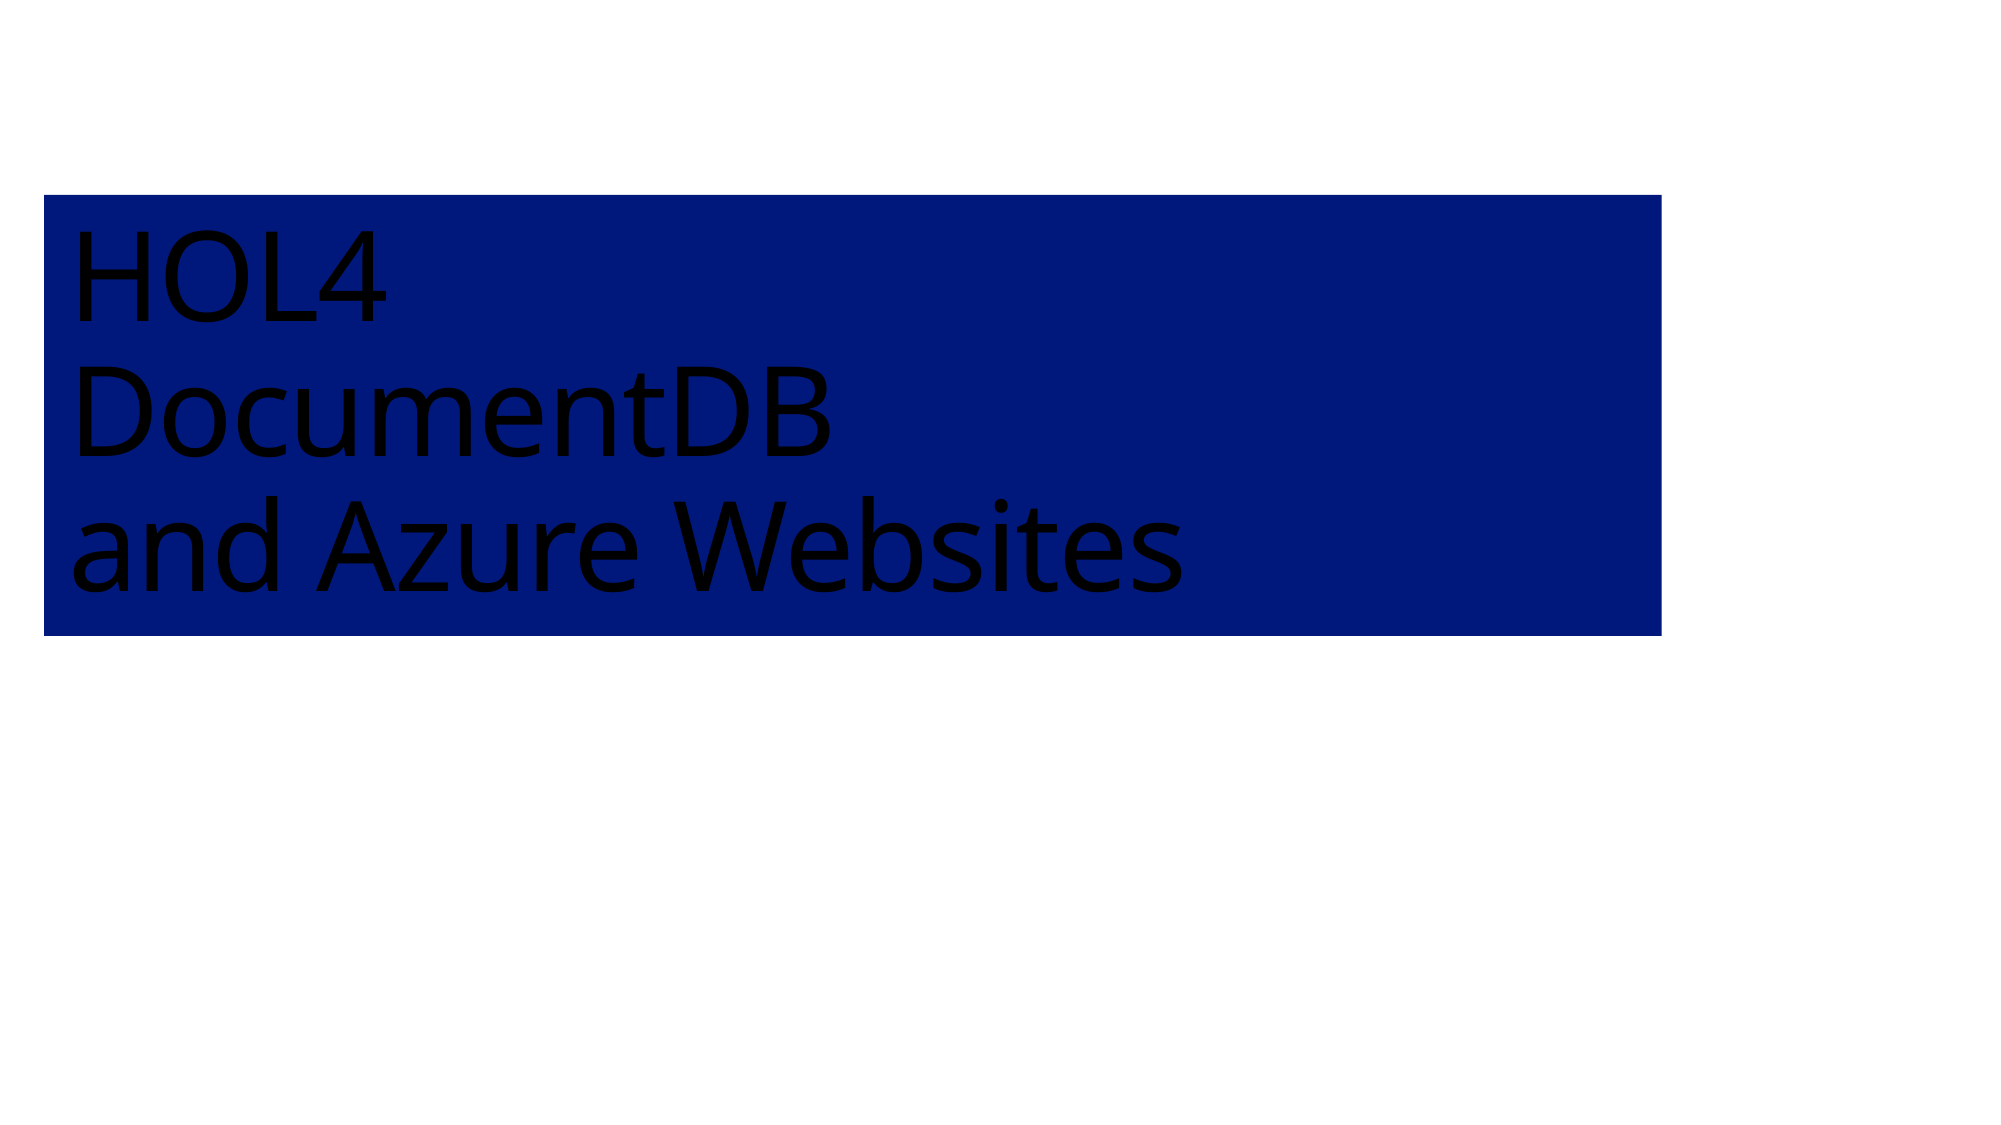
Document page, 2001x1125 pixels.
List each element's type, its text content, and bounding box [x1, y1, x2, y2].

title HOL4 DocumentDB and Azure Websites [44, 194, 1662, 638]
